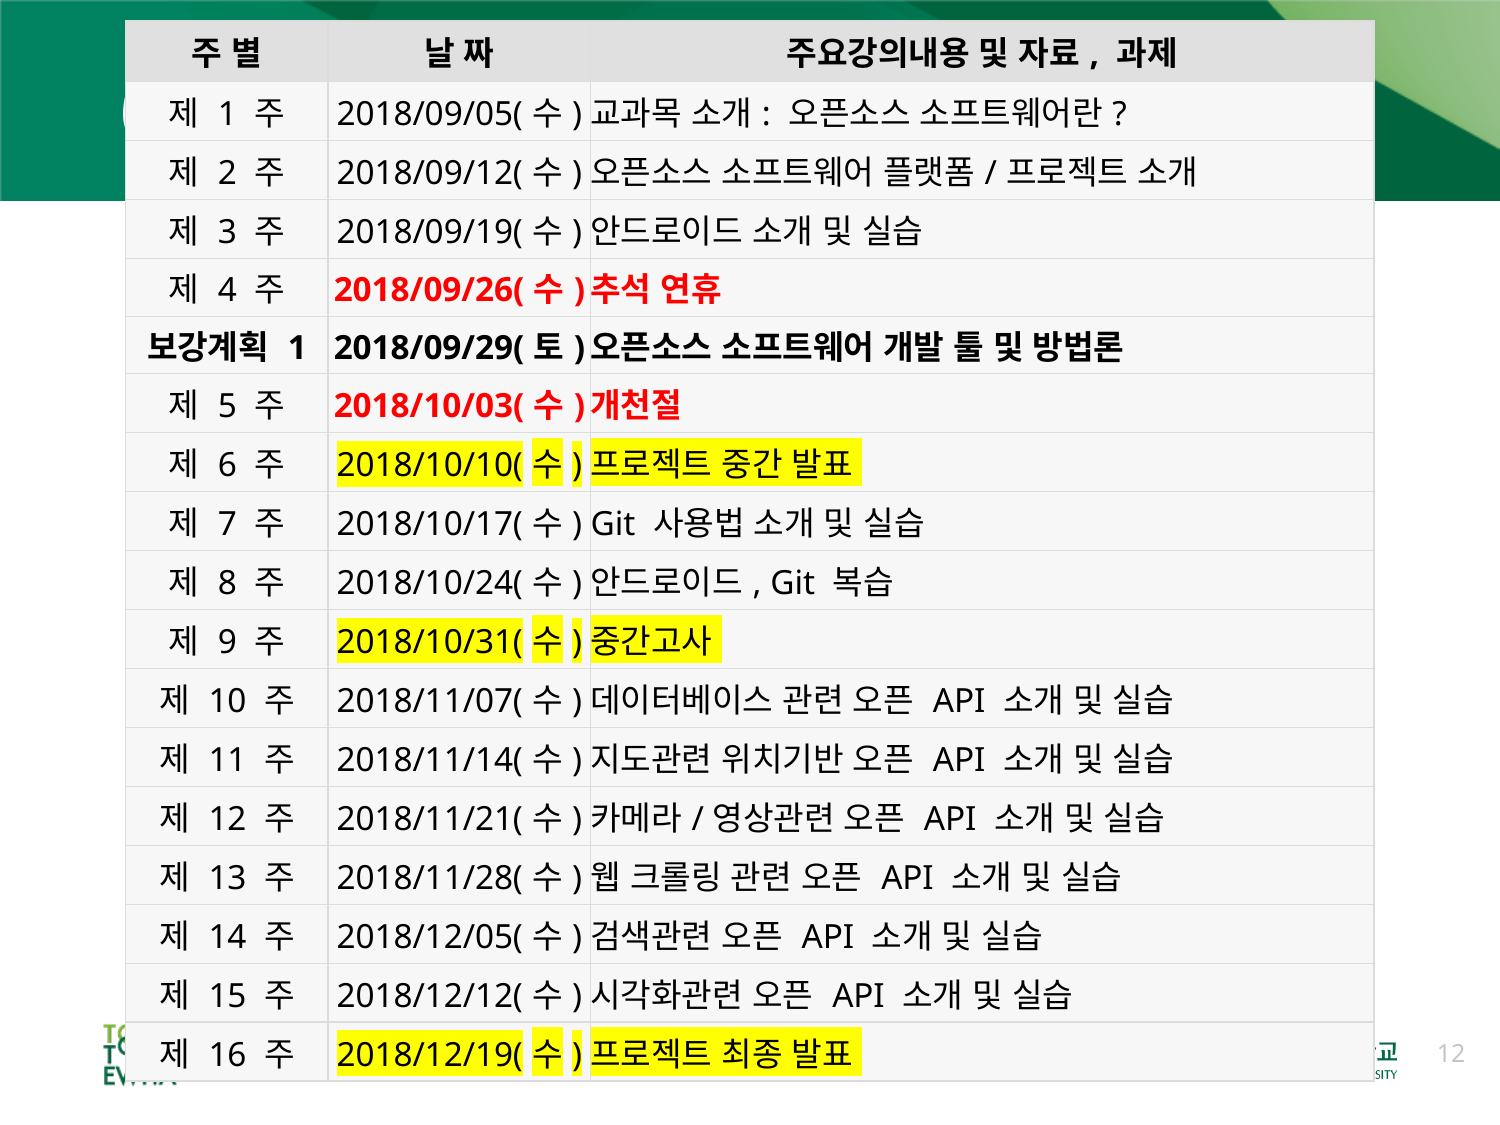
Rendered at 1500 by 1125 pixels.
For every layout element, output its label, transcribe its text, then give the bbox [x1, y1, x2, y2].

table_cell 제 4 주 [126, 259, 327, 316]
table_cell 제 7 주 [126, 492, 327, 550]
table_cell 오픈소스 소프트웨어 플랫폼/프로젝트 소개 [591, 141, 1373, 199]
table_cell 2018/10/17(수) [329, 492, 590, 550]
table_cell 2018/12/12(수) [329, 964, 590, 1021]
table_cell 추석 연휴 [591, 259, 1373, 316]
table_cell 제 10 주 [126, 669, 327, 727]
table_cell 제 9 주 [126, 610, 327, 668]
picture [0, 0, 1500, 201]
table_cell 2018/10/10(수) [329, 433, 590, 491]
table_cell 2018/09/19(수) [329, 200, 590, 258]
table_cell 2018/12/05(수) [329, 905, 590, 963]
slide_number 12 [1142, 1024, 1481, 1085]
table_cell 제 15 주 [126, 964, 327, 1021]
table_cell 2018/11/14(수) [329, 728, 590, 786]
table_cell 제 1 주 [126, 82, 327, 140]
table_cell 2018/11/28(수) [329, 846, 590, 904]
table_cell 데이터베이스 관련 오픈 API 소개 및 실습 [591, 669, 1373, 727]
table_cell 웹 크롤링 관련 오픈 API 소개 및 실습 [591, 846, 1373, 904]
table_cell 제 12 주 [126, 787, 327, 845]
table_cell 제 14 주 [126, 905, 327, 963]
table_cell 프로젝트 중간 발표 [591, 433, 1373, 491]
table_cell 제 8 주 [126, 551, 327, 609]
table_cell 2018/10/24(수) [329, 551, 590, 609]
table_cell 카메라/영상관련 오픈 API 소개 및 실습 [591, 787, 1373, 845]
table_cell 제 16 주 [126, 1023, 327, 1080]
table_cell Git 사용법 소개 및 실습 [591, 492, 1373, 550]
table_header 주 별 [126, 22, 327, 81]
table_cell 2018/12/19(수) [329, 1023, 590, 1080]
table_cell 제 2 주 [126, 141, 327, 199]
table_cell 2018/11/07(수) [329, 669, 590, 727]
table_cell 제 13 주 [126, 846, 327, 904]
table_cell 2018/11/21(수) [329, 787, 590, 845]
table_cell 지도관련 위치기반 오픈 API 소개 및 실습 [591, 728, 1373, 786]
table_cell 프로젝트 최종 발표 [591, 1023, 1373, 1080]
table_cell 2018/09/29(토) [329, 317, 590, 373]
table_cell 제 5 주 [126, 374, 327, 432]
table_cell 시각화관련 오픈 API 소개 및 실습 [591, 964, 1373, 1021]
table_cell 교과목 소개: 오픈소스 소프트웨어란? [591, 82, 1373, 140]
table_header 날 짜 [329, 22, 590, 81]
table_cell 2018/09/12(수) [329, 141, 590, 199]
title 6. 강의 일정 [103, 4, 1397, 222]
picture [103, 1024, 251, 1087]
table_cell 제 3 주 [126, 200, 327, 258]
table_cell 2018/09/26(수) [329, 259, 590, 316]
table_cell 중간고사 [591, 610, 1373, 668]
table_cell 제 6 주 [126, 433, 327, 491]
table_cell 오픈소스 소프트웨어 개발 툴 및 방법론 [591, 317, 1373, 373]
table_cell 2018/10/03(수) [329, 374, 590, 432]
table_cell 검색관련 오픈 API 소개 및 실습 [591, 905, 1373, 963]
table_cell 개천절 [591, 374, 1373, 432]
table_cell 보강계획 1 [126, 317, 327, 373]
table_header 주요강의내용 및 자료, 과제 [591, 22, 1373, 81]
table_cell 안드로이드, Git 복습 [591, 551, 1373, 609]
table_cell 2018/10/31(수) [329, 610, 590, 668]
table_cell 제 11 주 [126, 728, 327, 786]
table_cell 2018/09/05(수) [329, 82, 590, 140]
table_cell 안드로이드 소개 및 실습 [591, 200, 1373, 258]
